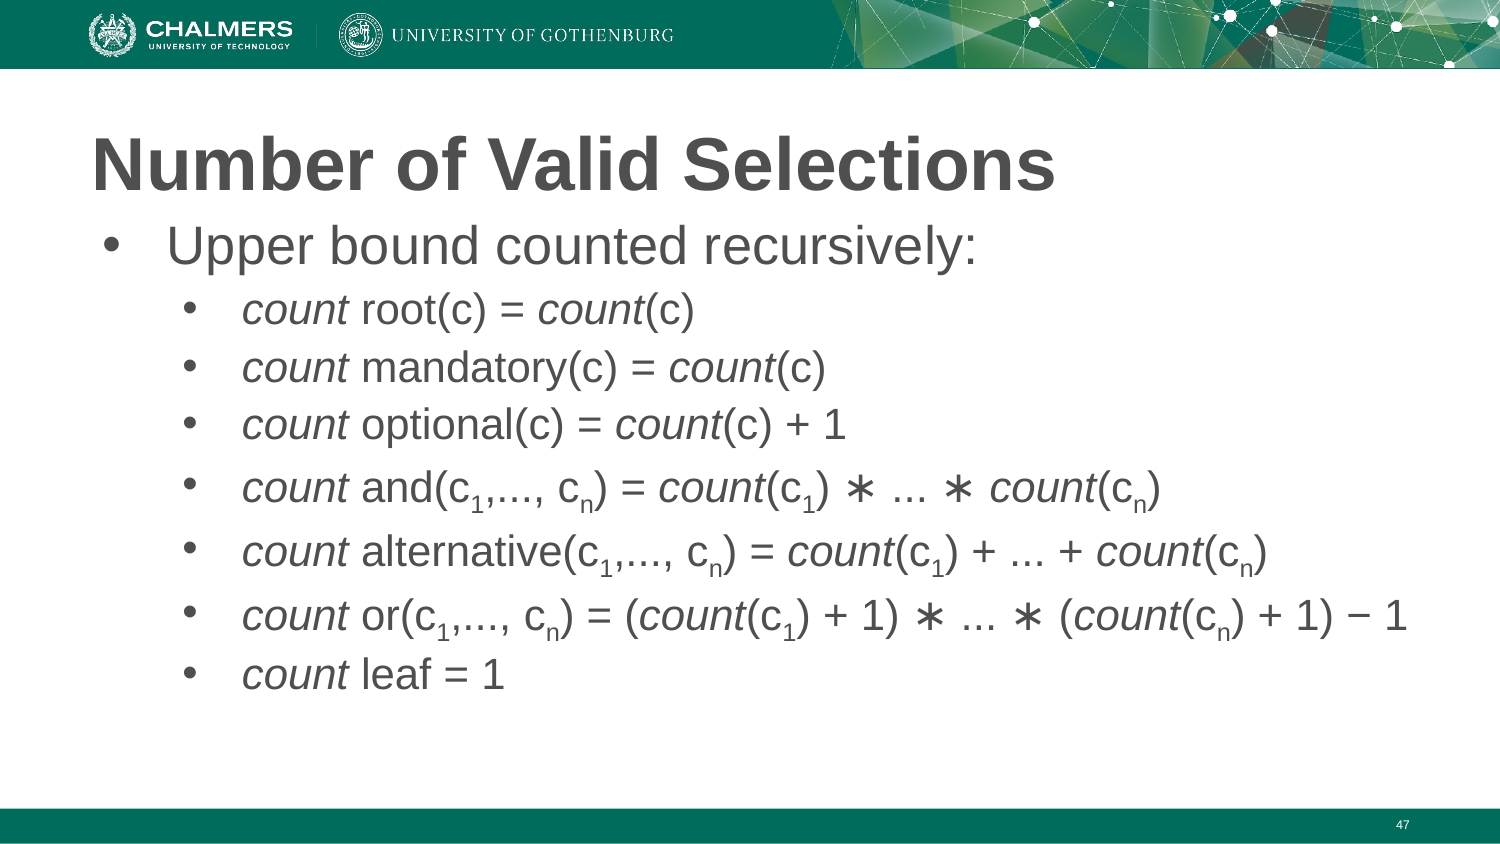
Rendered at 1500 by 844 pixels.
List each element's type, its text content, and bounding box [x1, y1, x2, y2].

slide_number ‹#› [1074, 809, 1425, 844]
picture [64, 0, 696, 85]
picture [759, 0, 1500, 68]
list Upper bound counted recursively: count root(c) = count(c) count mandatory(c) = count(c) count optional(c) = count(c) + 1 count and(c1,..., cn) = count(c1) ∗ ... ∗ count(cn) count alternative(c1,..., cn) = count(c1) + ... + count(cn) count or(c1,..., cn) = (count(c1) + 1) ∗ ... ∗ (count(cn) + 1) − 1 count leaf = 1 [76, 210, 1425, 782]
title Number of Valid Selections [76, 100, 1425, 210]
